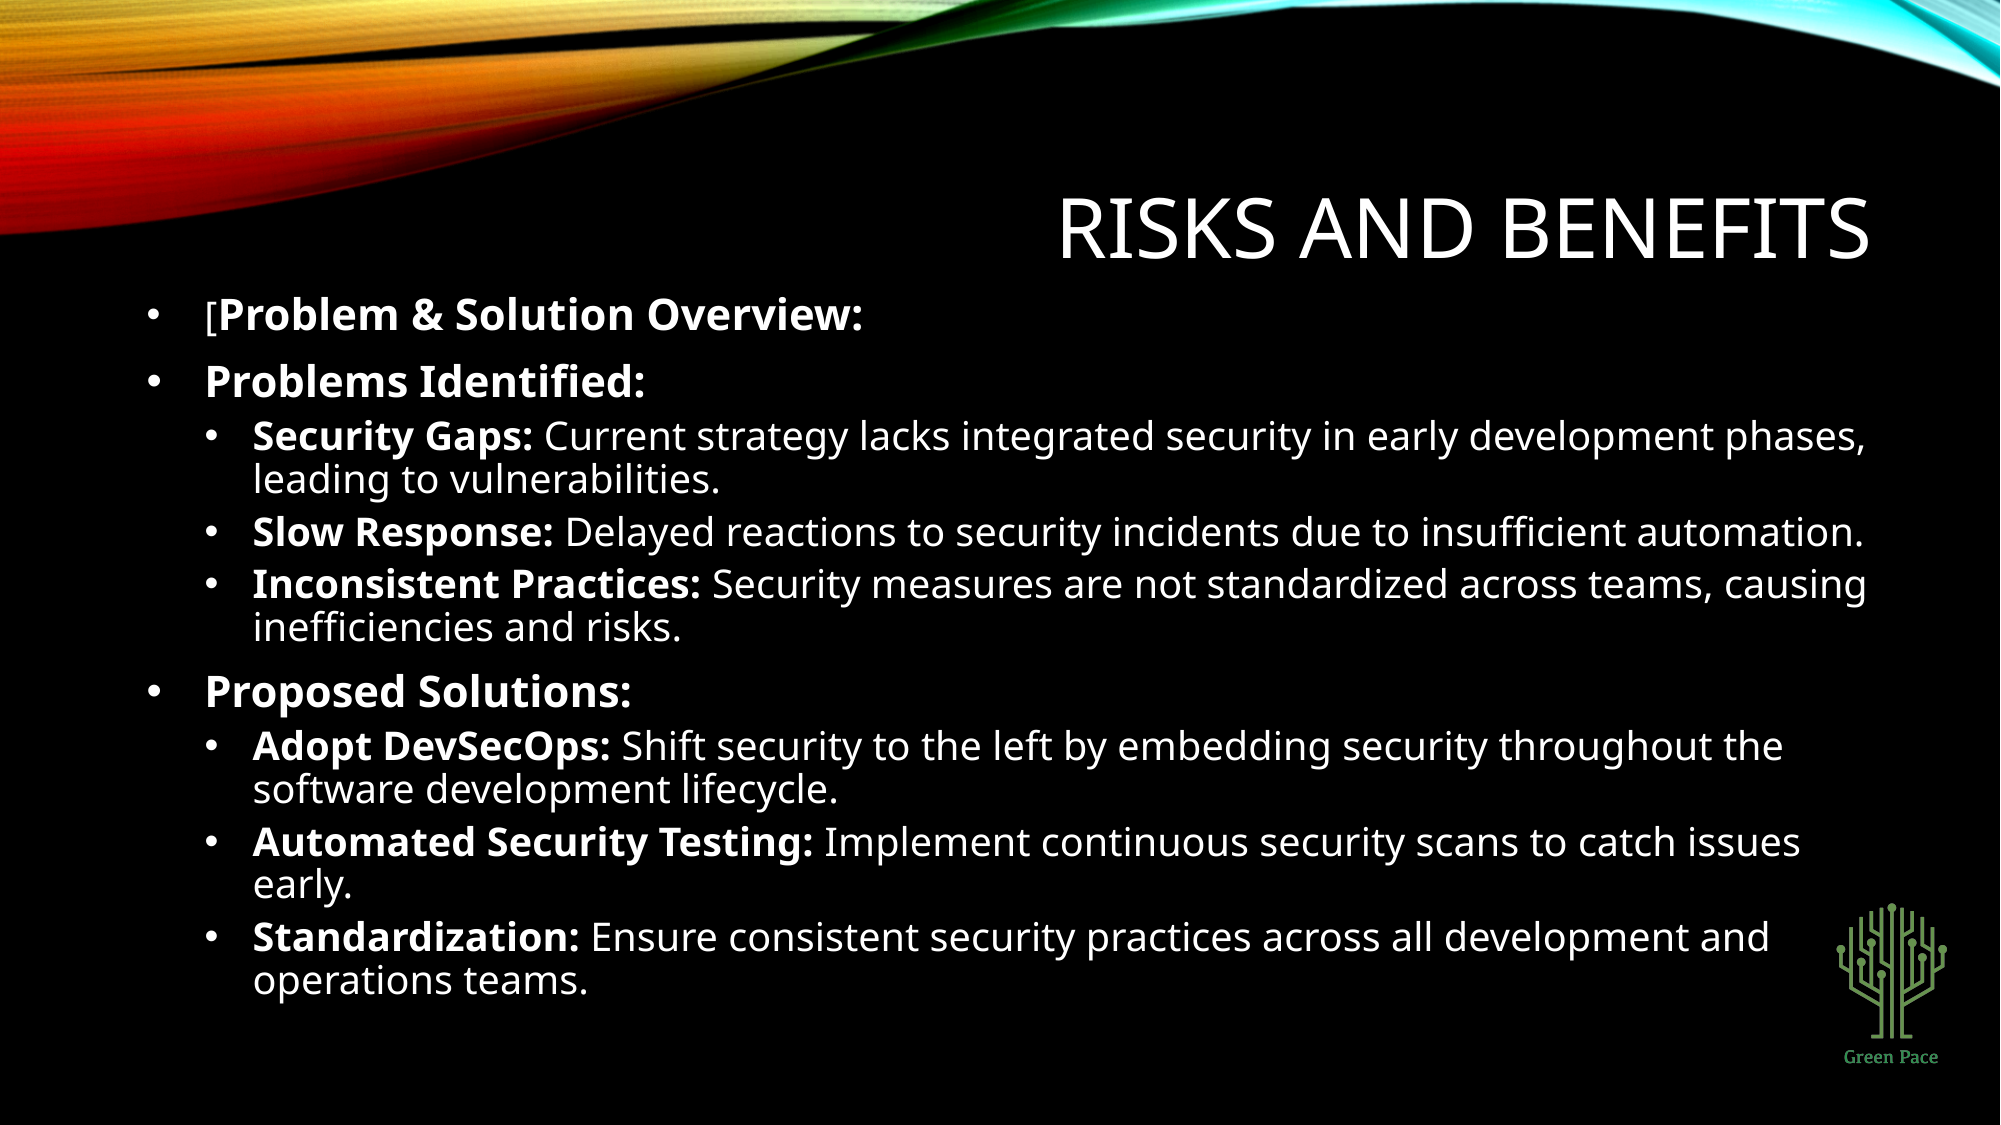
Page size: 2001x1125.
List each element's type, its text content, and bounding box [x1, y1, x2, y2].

title RISKS AND BENEFITS [474, 125, 1888, 285]
picture [0, 0, 2000, 237]
list [Problem & Solution Overview: Problems Identified: Security Gaps: Current strategy lacks integrated security in early development phases, leading to vulnerabilities. Slow Response: Delayed reactions to security incidents due to insufficient automation. Inconsistent Practices: Security measures are not standardized across teams, causing inefficiencies and risks. Proposed Solutions: Adopt DevSecOps: Shift security to the left by embedding security throughout the software development lifecycle. Automated Security Testing: Implement continuous security scans to catch issues early. Standardization: Ensure consistent security practices across all development and operations teams. [112, 285, 1888, 1021]
picture [1817, 892, 1964, 1082]
